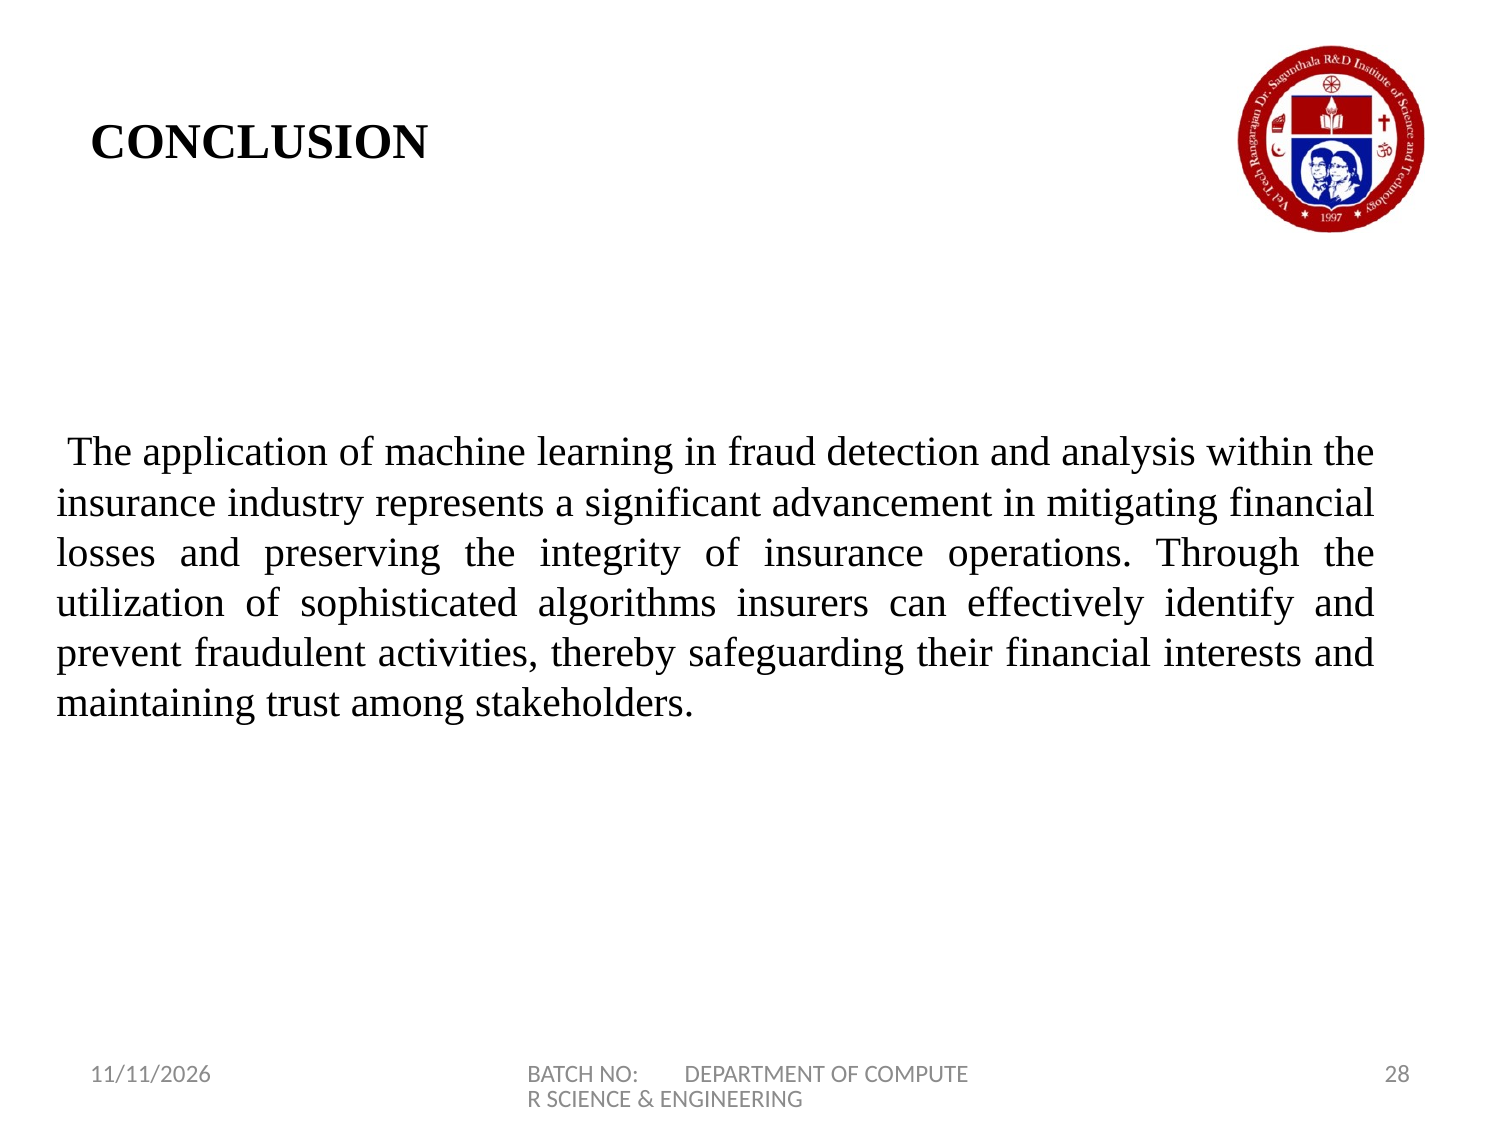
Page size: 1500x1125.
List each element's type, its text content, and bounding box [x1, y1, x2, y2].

title CONCLUSION [75, 45, 1425, 233]
list The application of machine learning in fraud detection and analysis within the insurance industry represents a significant advancement in mitigating financial losses and preserving the integrity of insurance operations. Through the utilization of sophisticated algorithms insurers can effectively identify and prevent fraudulent activities, thereby safeguarding their financial interests and maintaining trust among stakeholders. [41, 266, 1392, 1009]
slide_number 28 [1074, 1042, 1425, 1103]
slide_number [75, 1042, 425, 1103]
footer BATCH NO: DEPARTMENT OF COMPUTER SCIENCE & ENGINEERING [512, 1042, 988, 1103]
